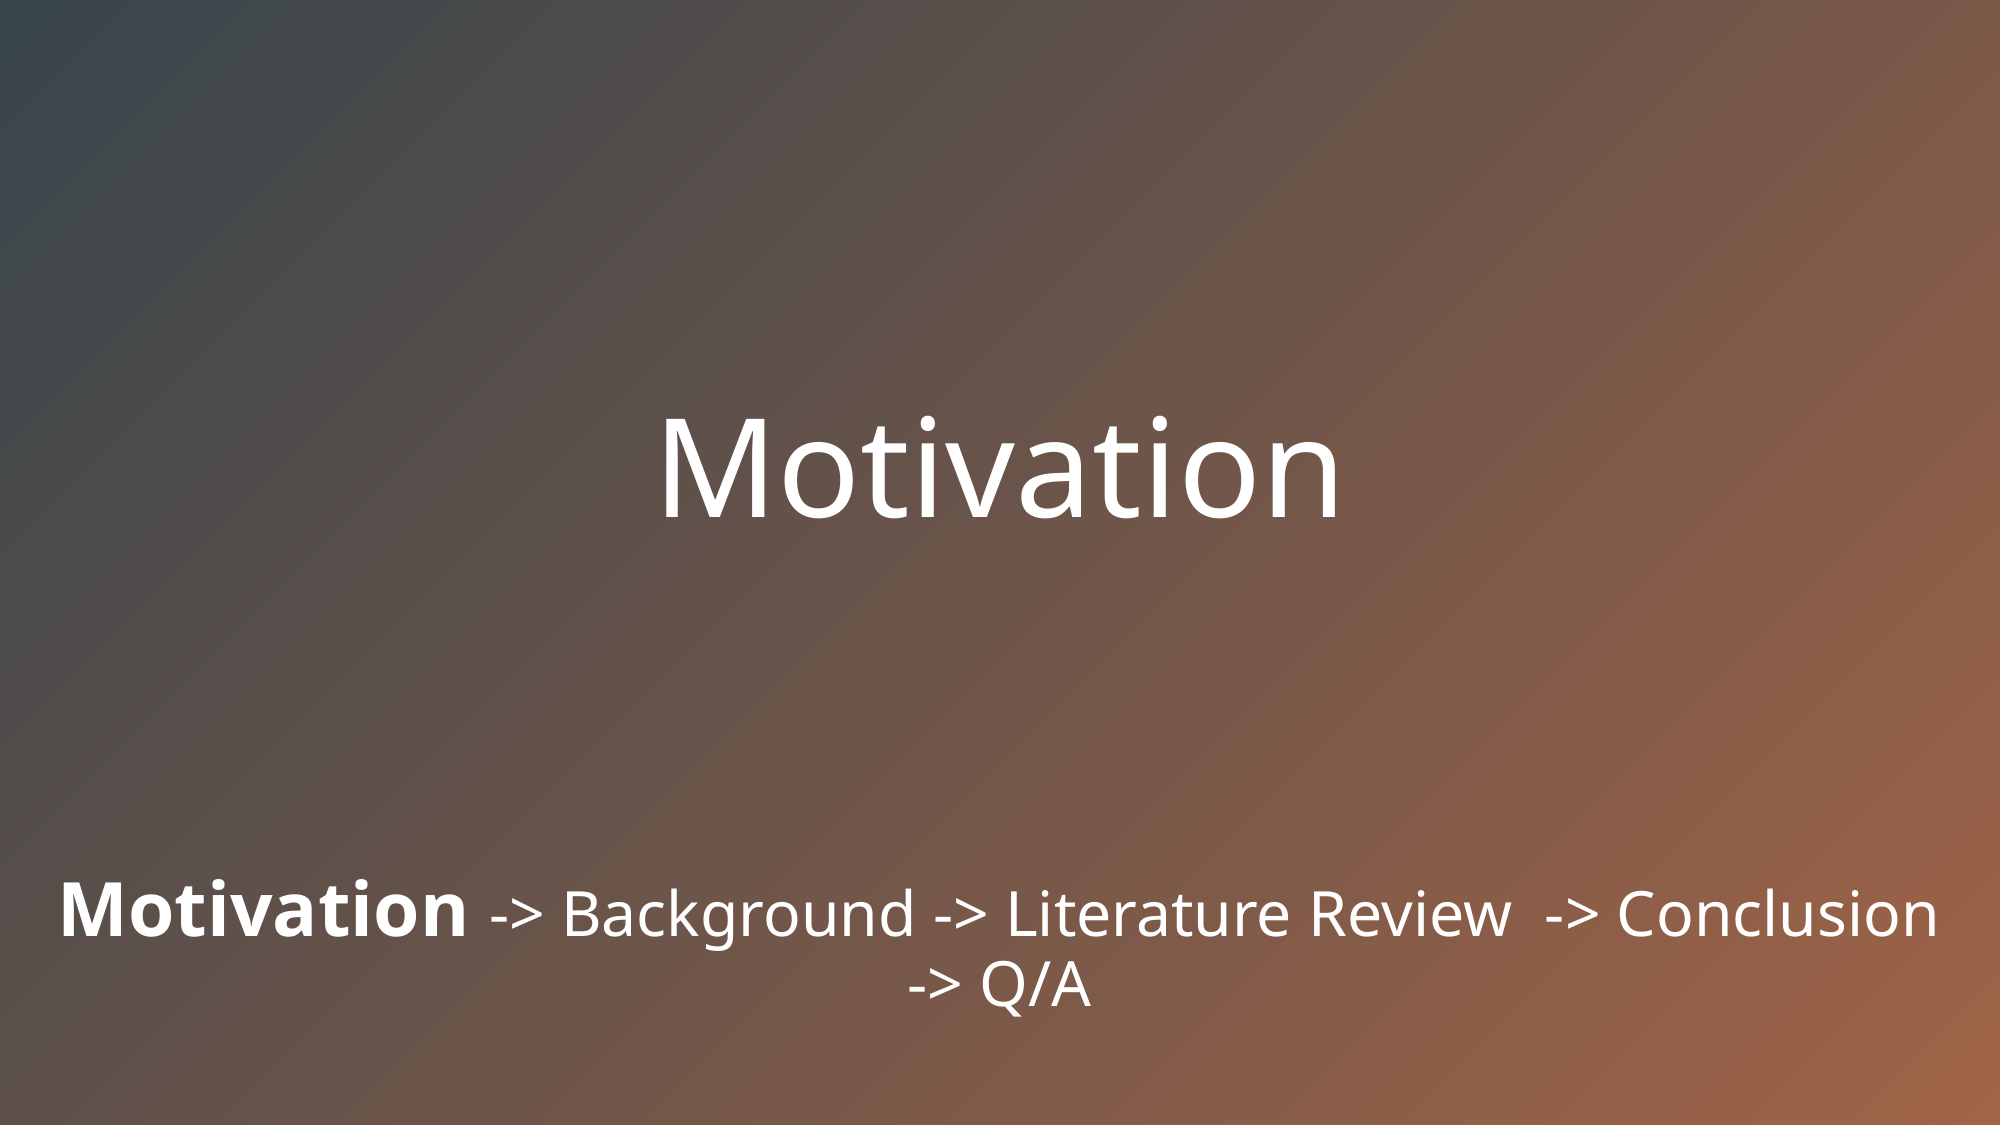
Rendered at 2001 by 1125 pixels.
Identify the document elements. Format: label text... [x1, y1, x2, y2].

text_box Motivation -> Background -> Literature Review -> Conclusion -> Q/A [38, 837, 1962, 1055]
text_box Motivation [137, 364, 1863, 582]
